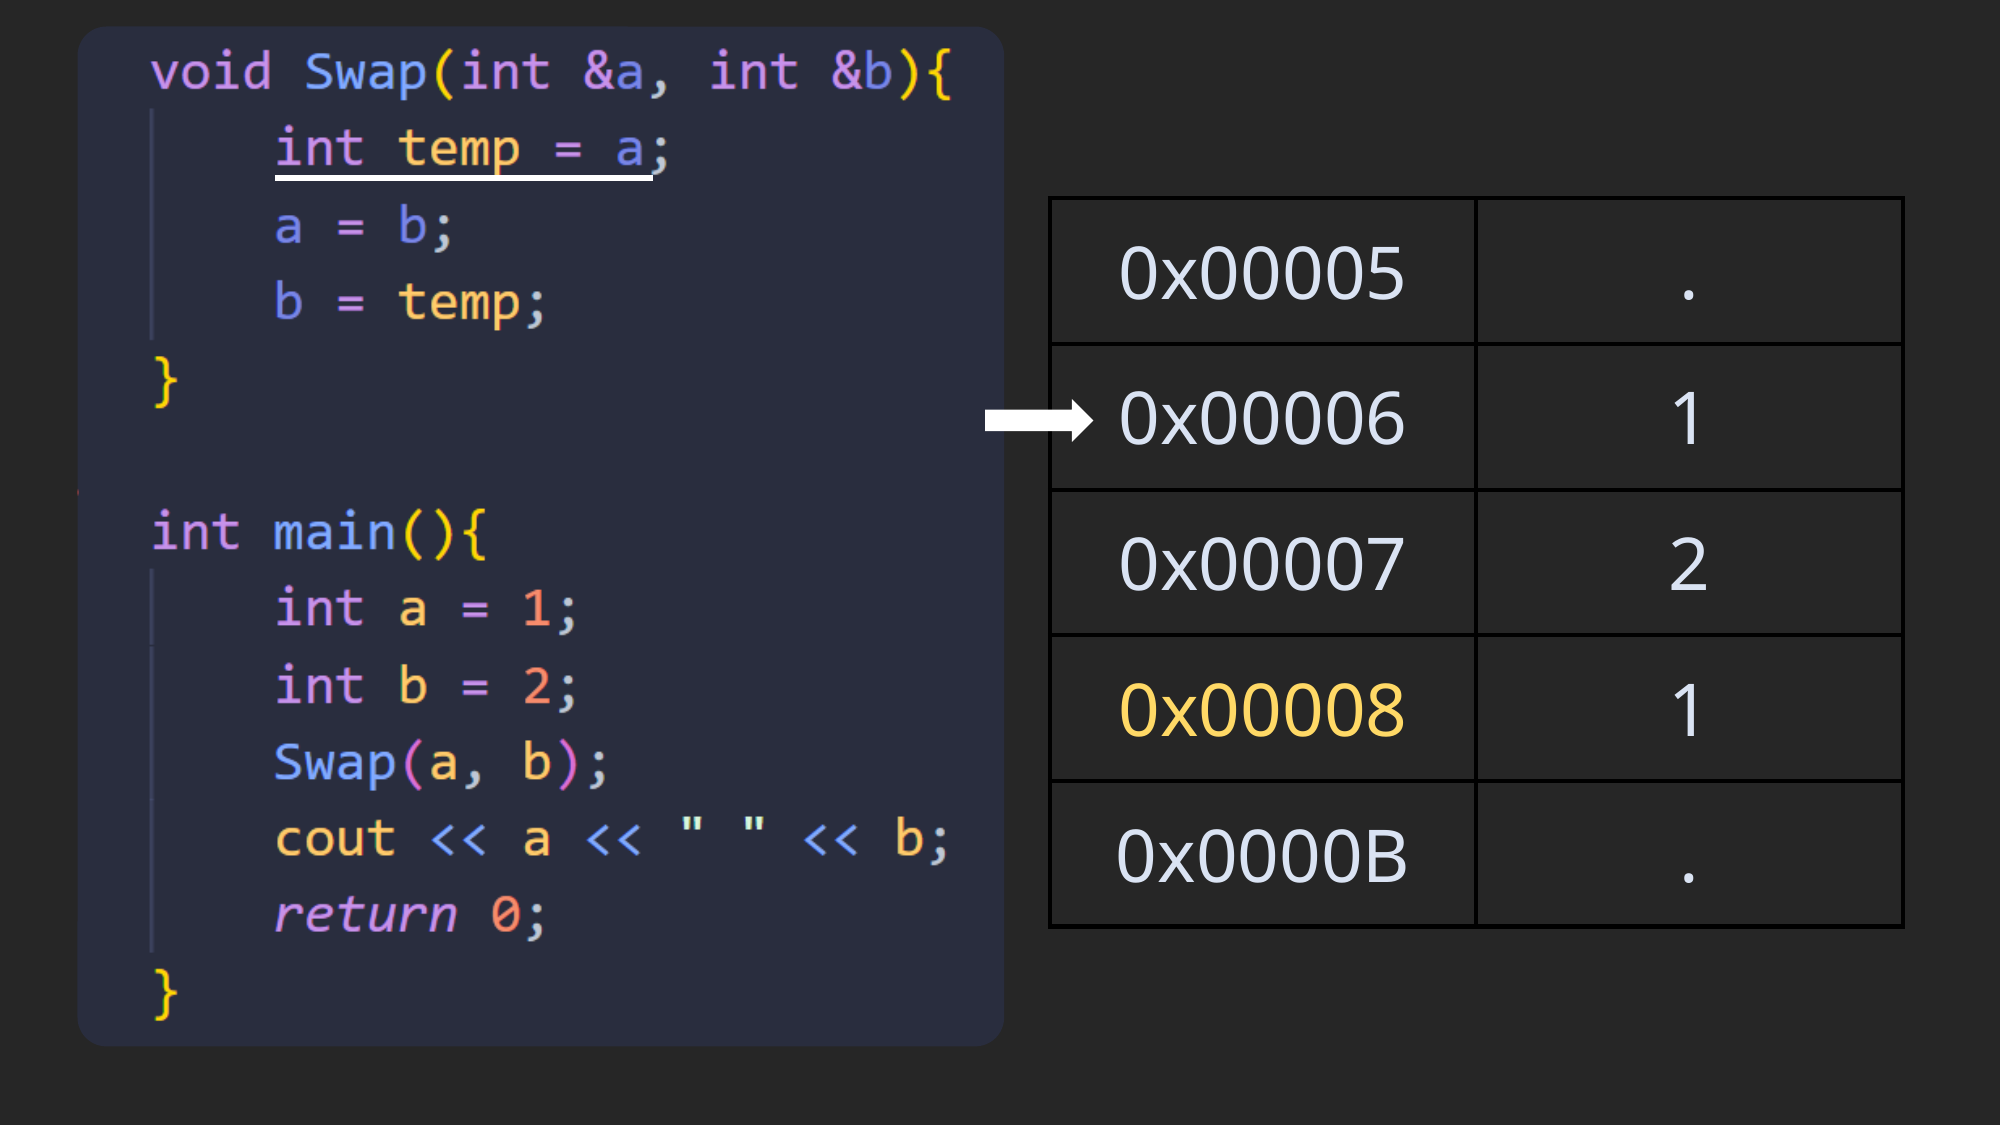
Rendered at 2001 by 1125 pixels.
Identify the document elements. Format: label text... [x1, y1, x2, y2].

table_cell 0x0000B [1052, 783, 1474, 924]
table_cell 0x00006 [1052, 346, 1474, 488]
picture [77, 26, 1005, 1047]
table_header . [1478, 200, 1901, 342]
table_cell 2 [1478, 492, 1901, 633]
table_cell 1 [1478, 346, 1901, 488]
text_box [1005, 396, 1095, 445]
table_cell . [1478, 783, 1901, 924]
table_cell 0x00007 [1052, 492, 1474, 633]
table_cell 1 [1478, 637, 1901, 779]
table_cell 0x00008 [1052, 637, 1474, 779]
table_header 0x00005 [1052, 200, 1474, 342]
